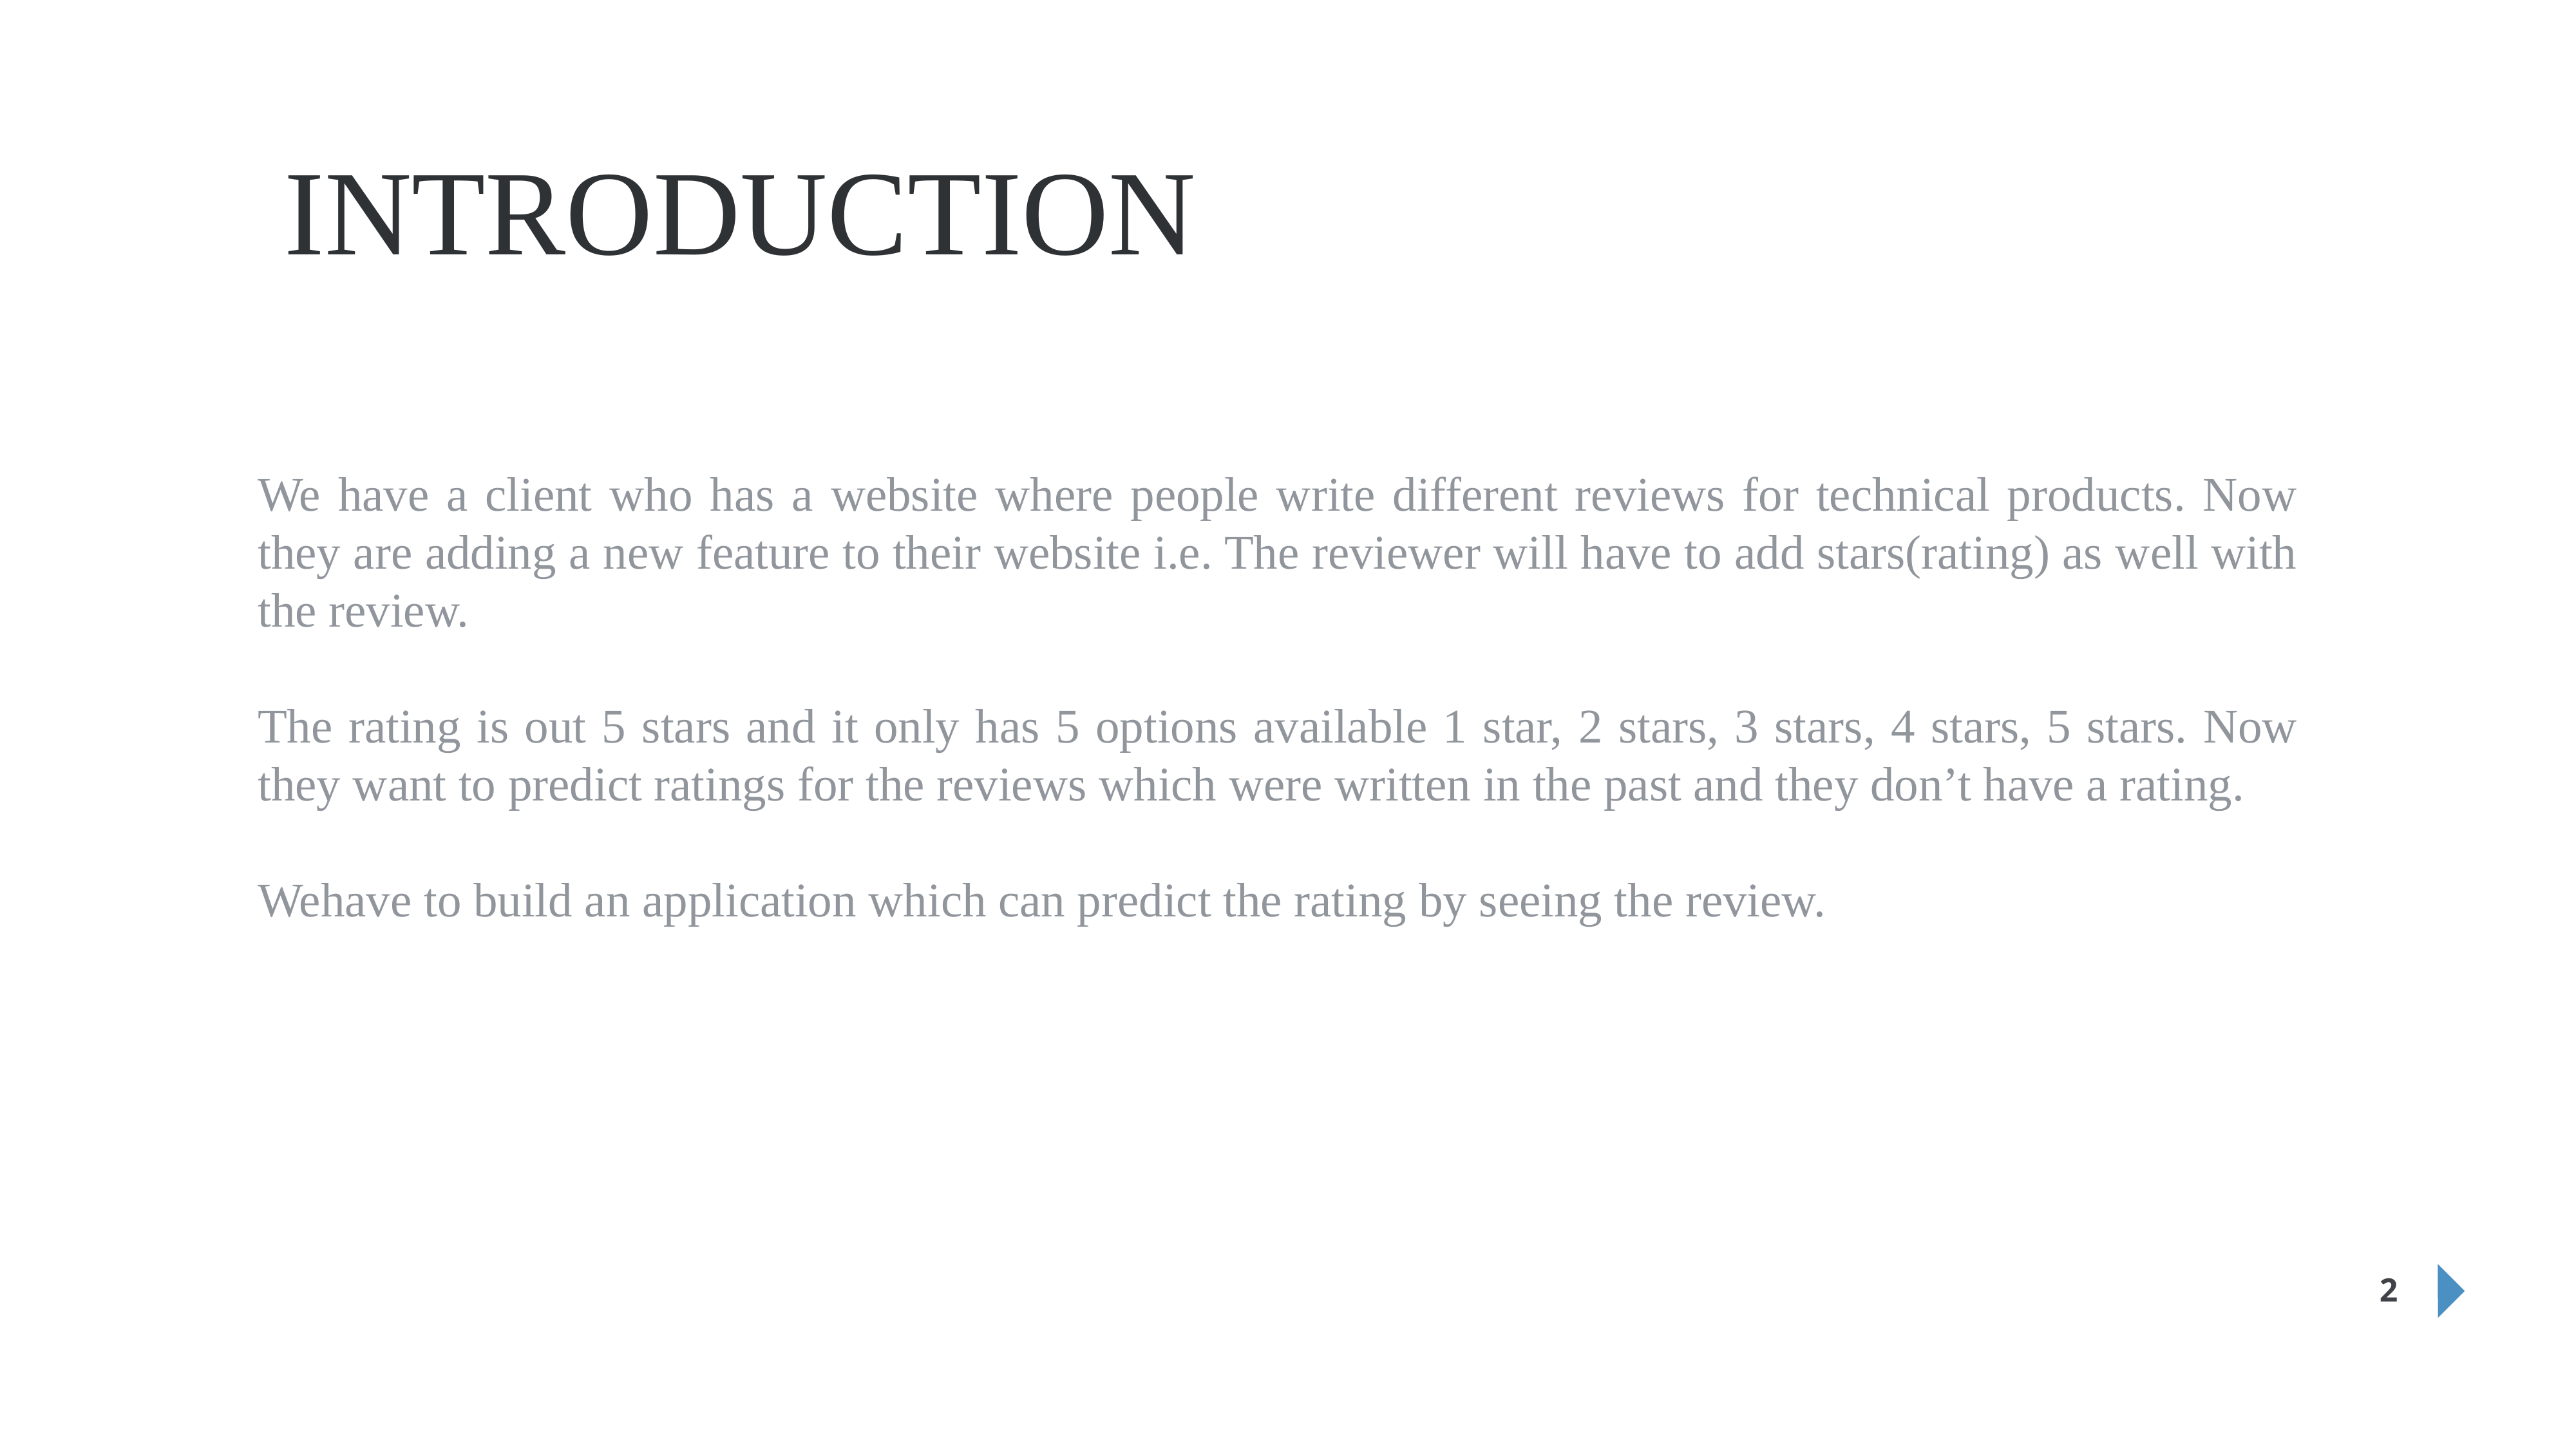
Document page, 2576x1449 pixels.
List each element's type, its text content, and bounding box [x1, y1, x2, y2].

slide_number ‹#› [2340, 1264, 2438, 1449]
title INTRODUCTION [279, 98, 2475, 340]
text_box We have a client who has a website where people write different reviews for technical products. Now they are adding a new feature to their website i.e. The reviewer will have to add stars(rating) as well with the review. The rating is out 5 stars and it only has 5 options available 1 star, 2 stars, 3 stars, 4 stars, 5 stars. Now they want to predict ratings for the reviews which were written in the past and they don’t have a rating. Wehave to build an application which can predict the rating by seeing the review. [252, 457, 2305, 933]
